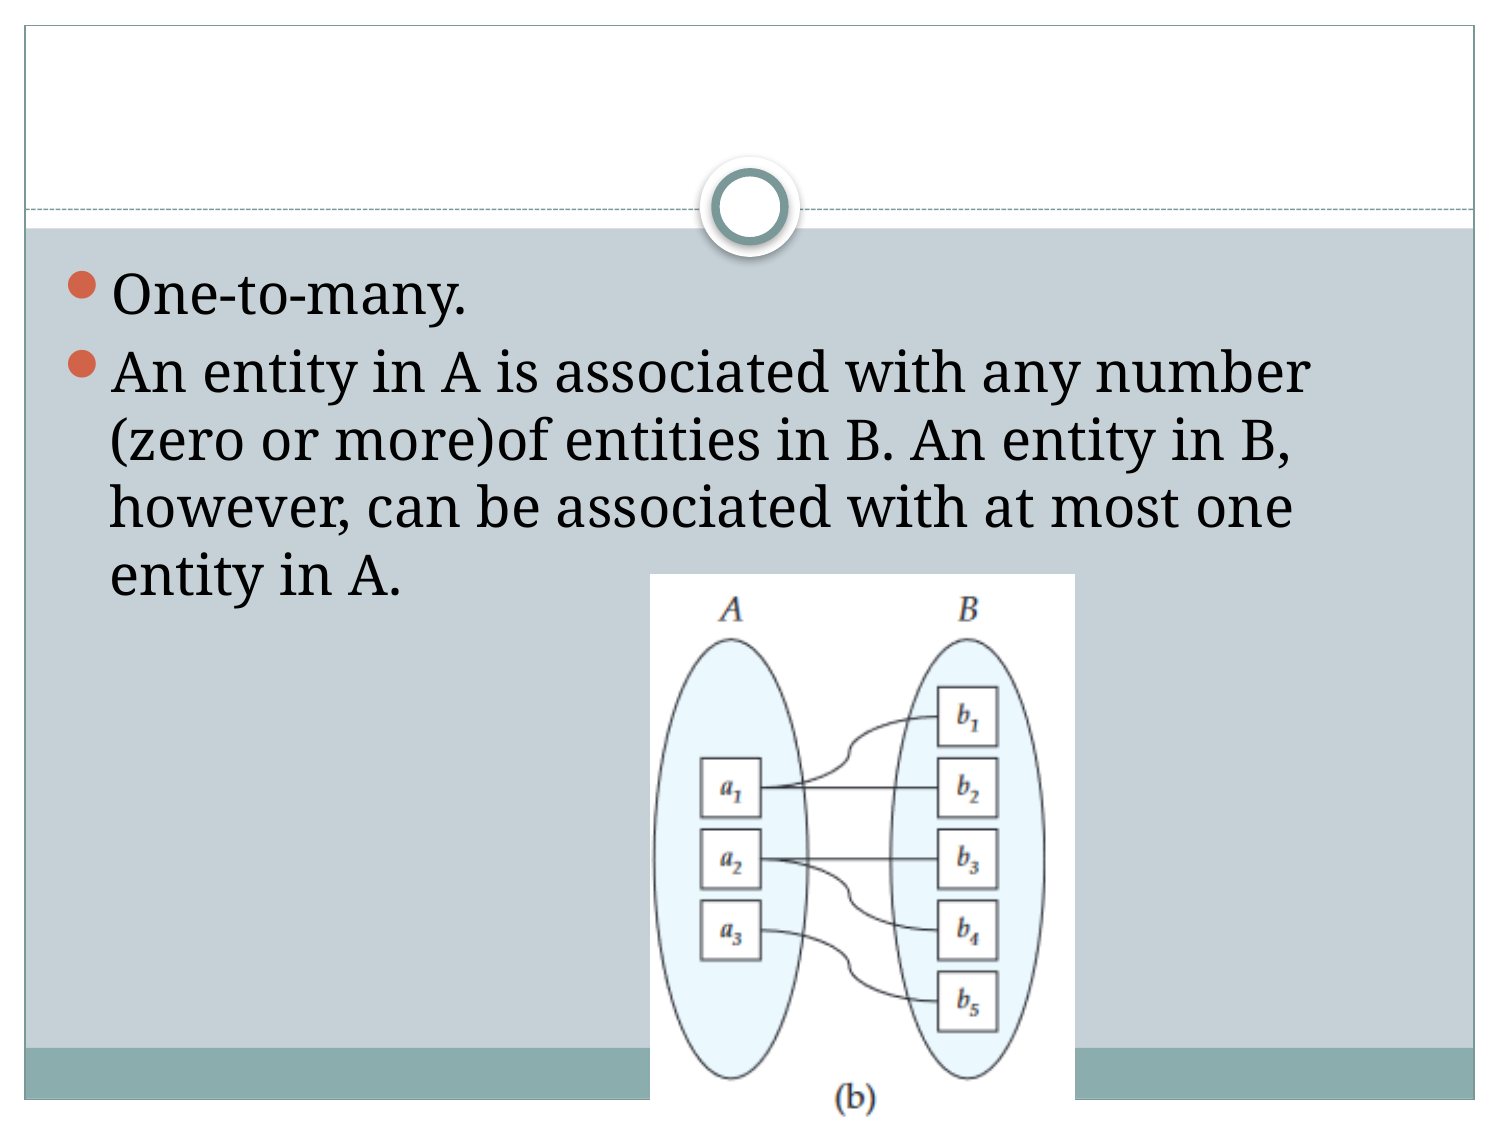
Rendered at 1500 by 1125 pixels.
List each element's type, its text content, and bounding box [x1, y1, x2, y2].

picture [649, 574, 1076, 1125]
list One-to-many. An entity in A is associated with any number (zero or more)of entities in B. An entity in B, however, can be associated with at most one entity in A. [49, 250, 1445, 1001]
